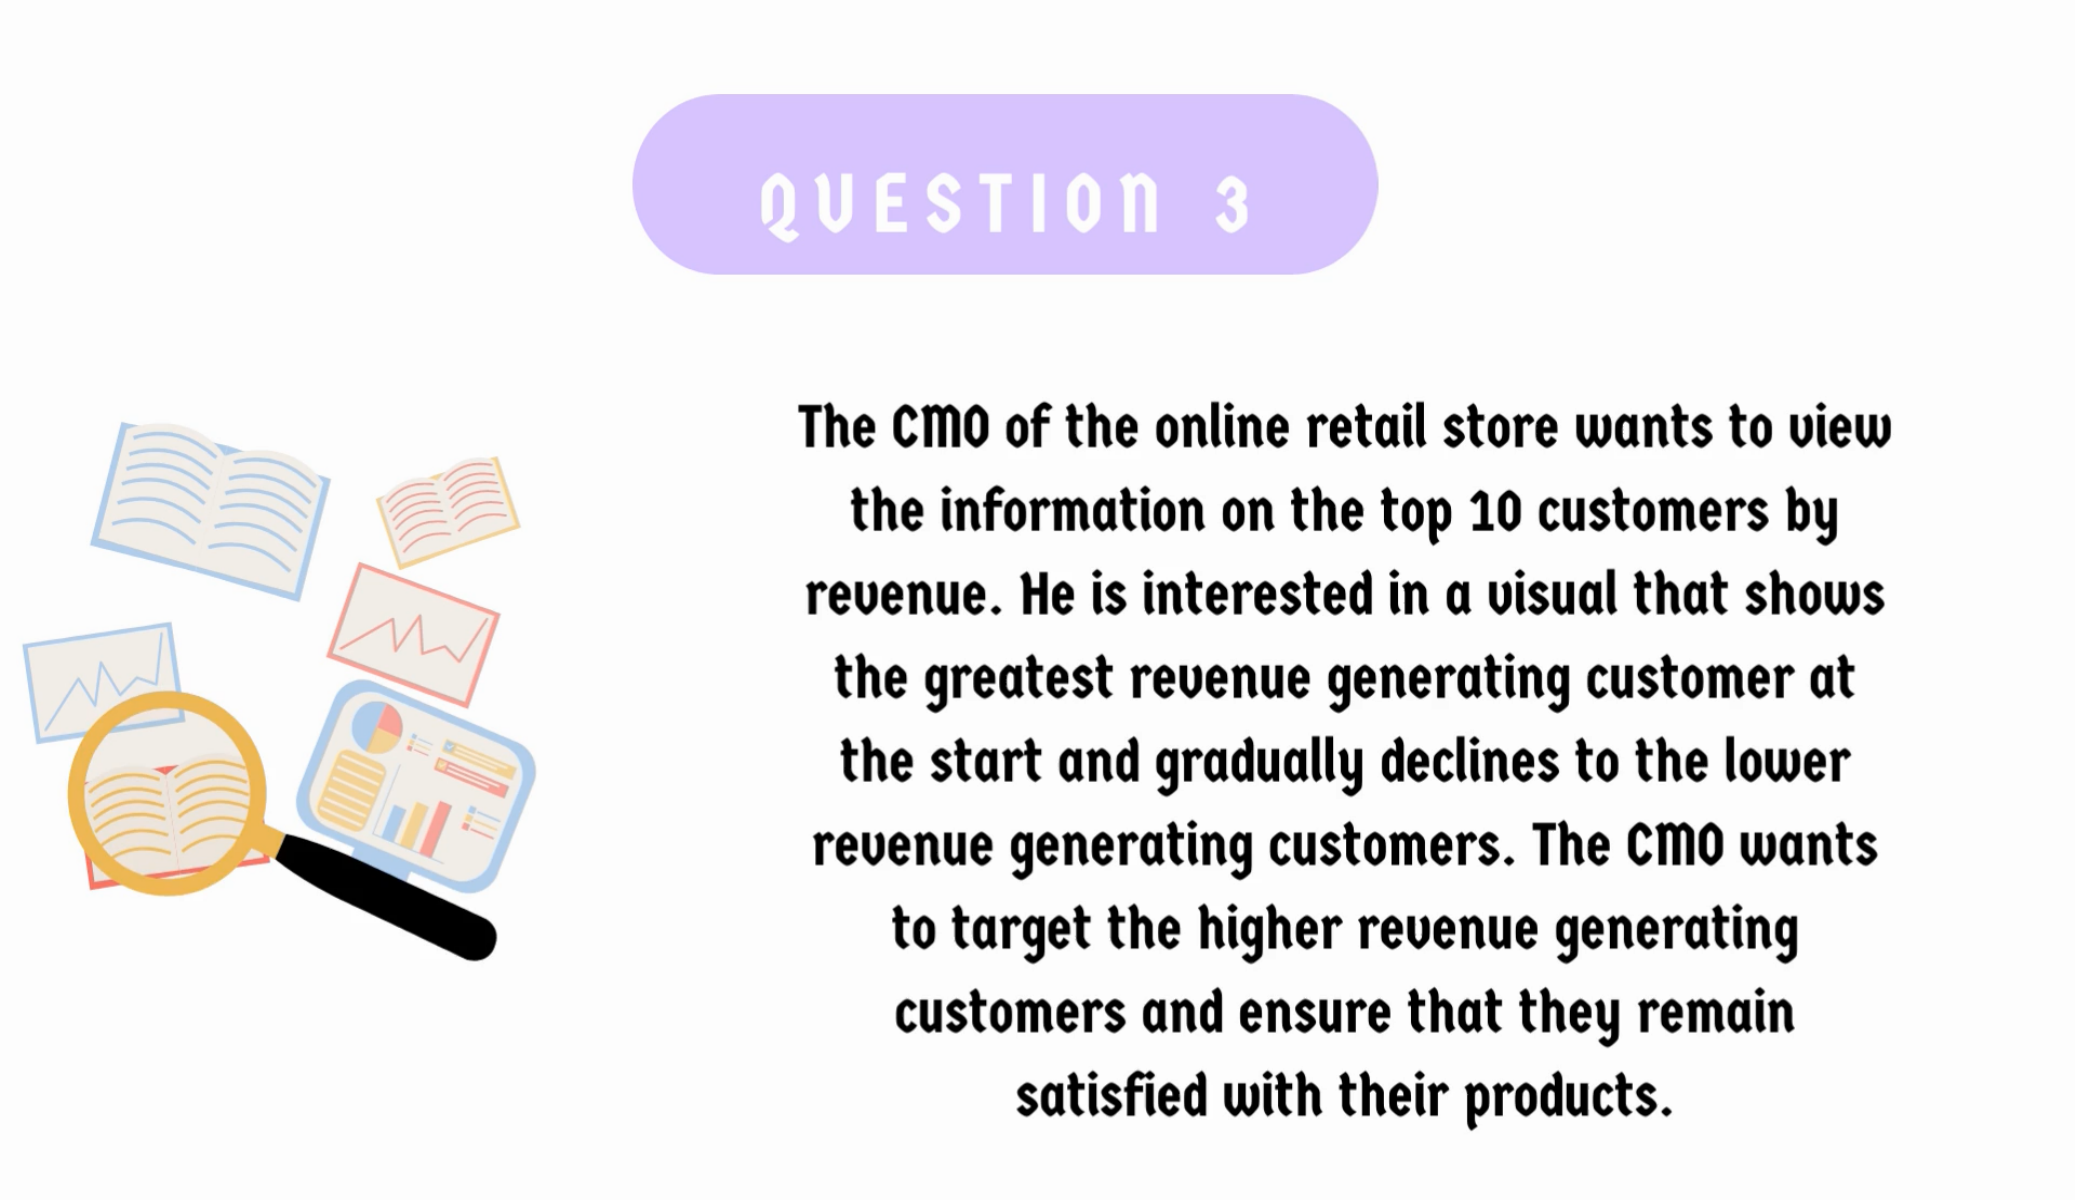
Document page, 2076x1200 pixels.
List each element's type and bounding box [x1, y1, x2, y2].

list [0, 0, 2075, 1200]
